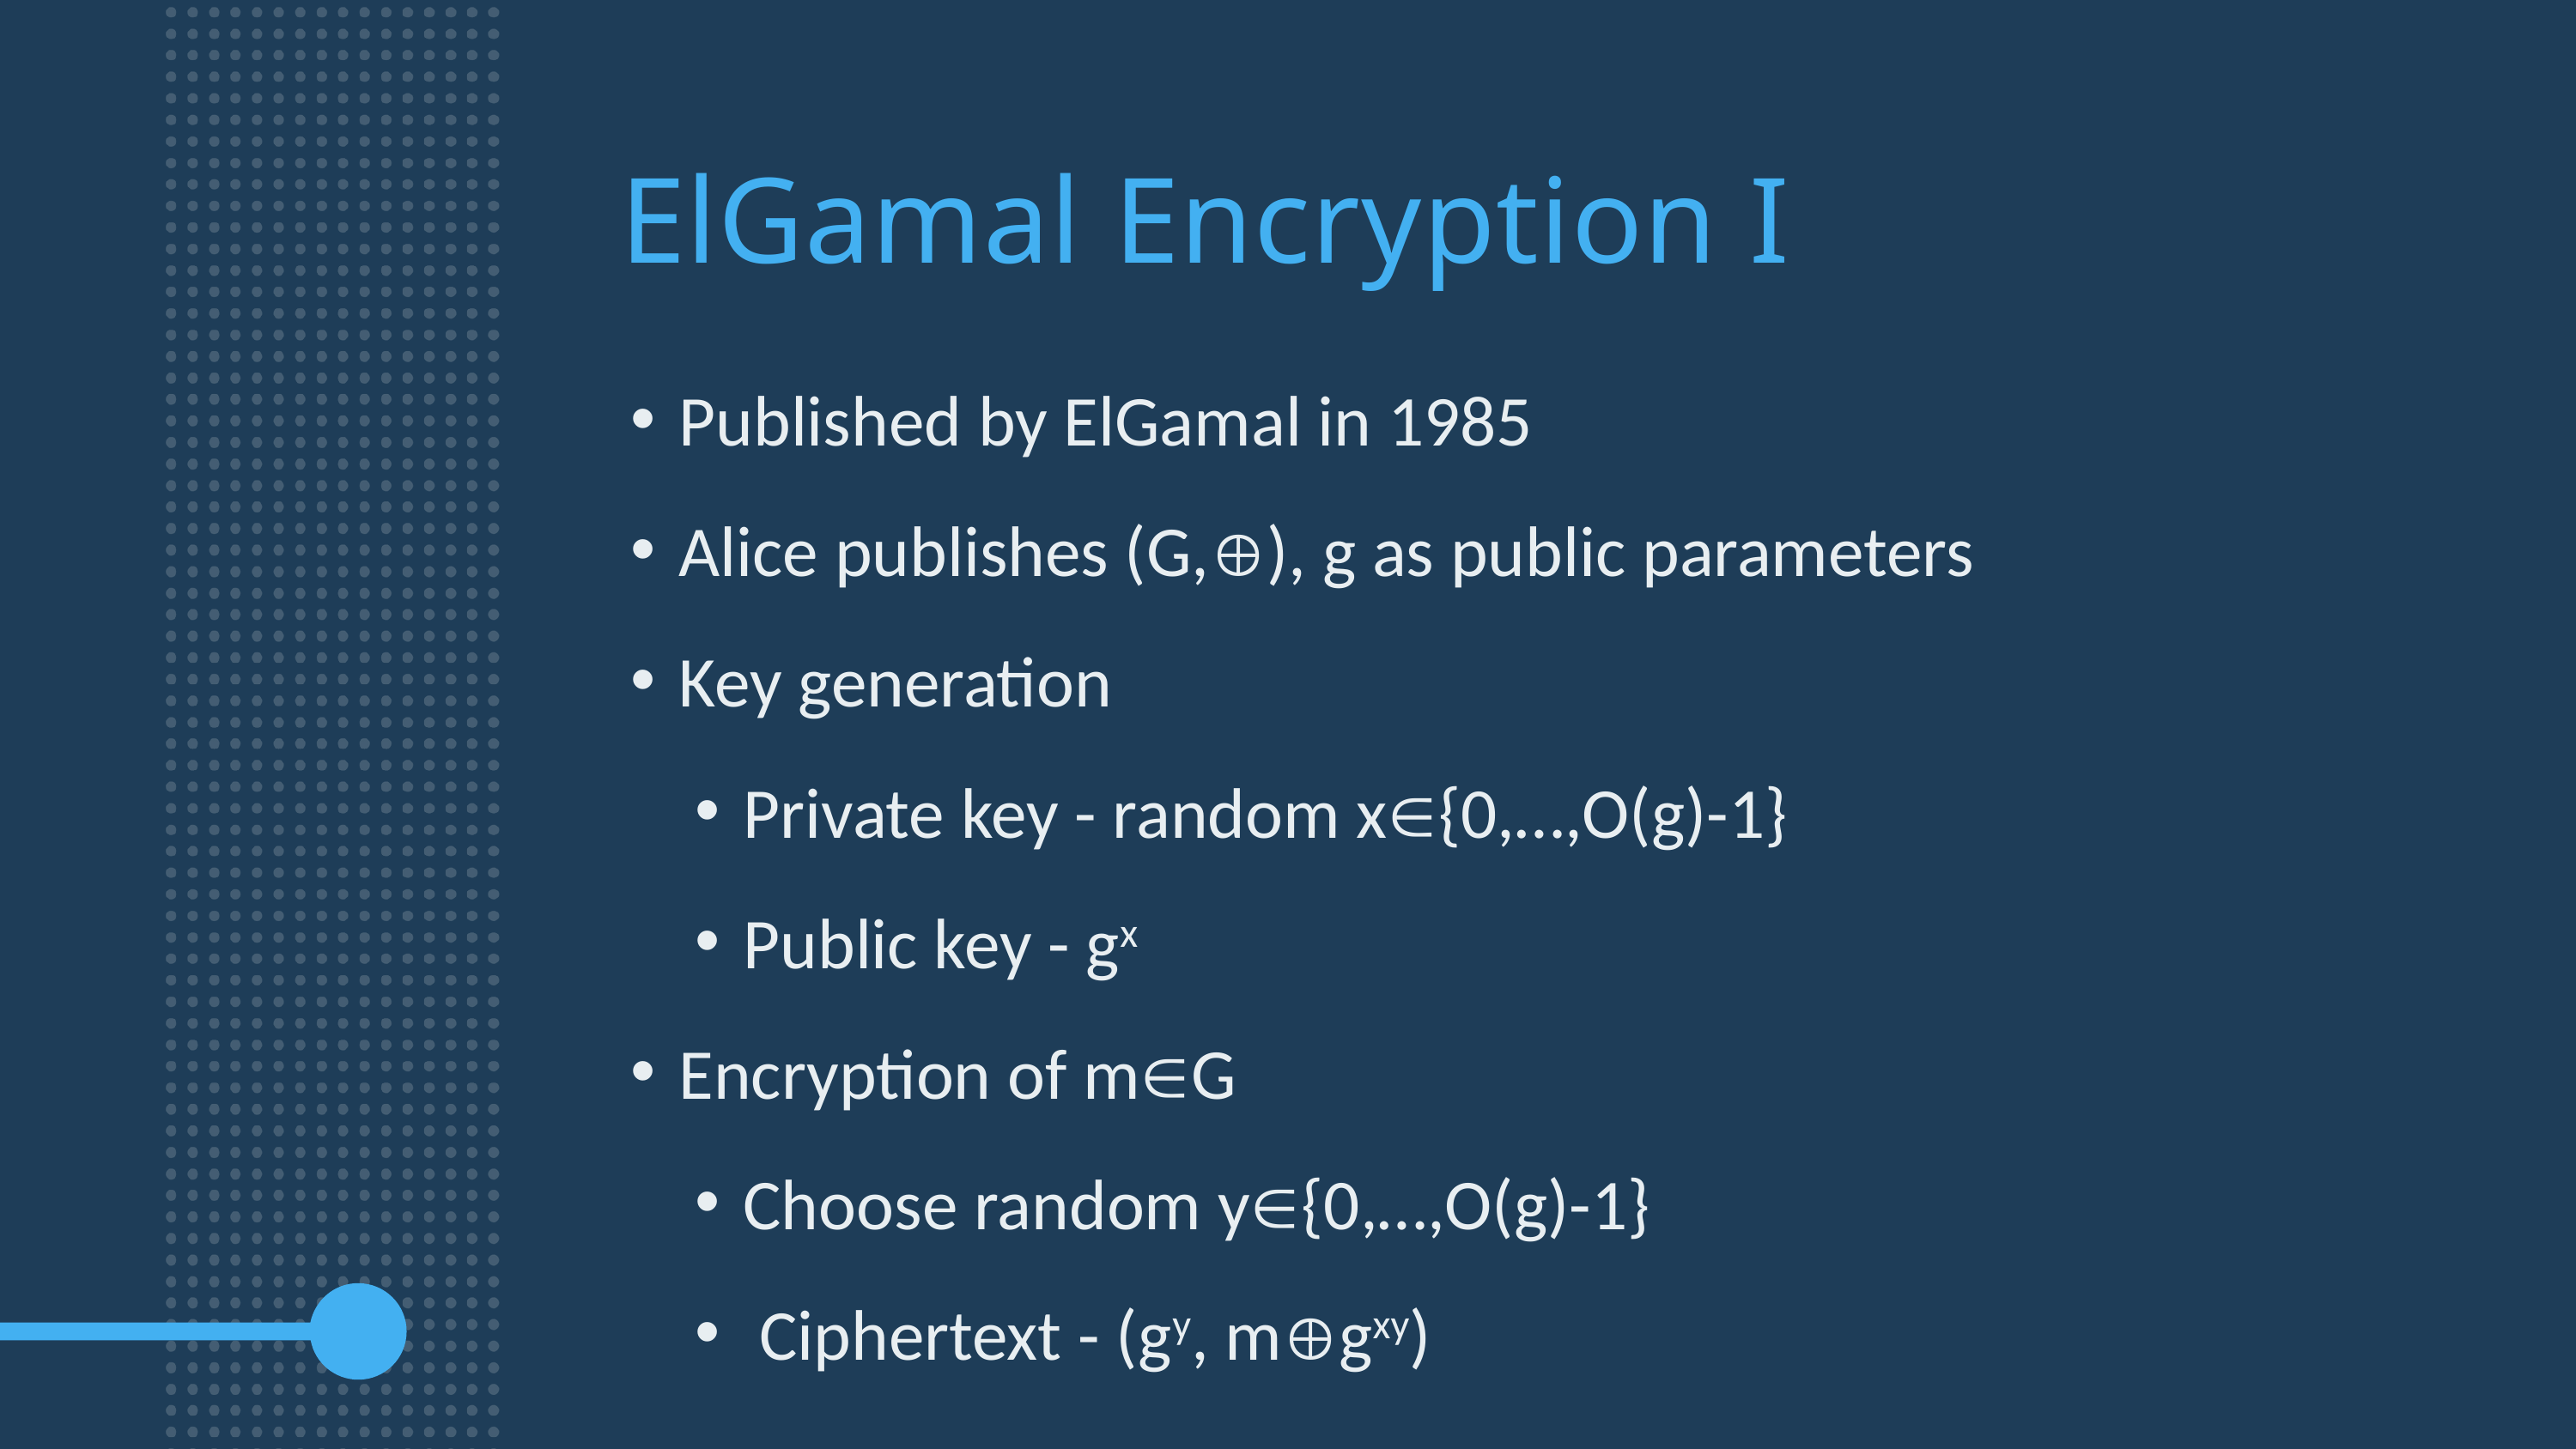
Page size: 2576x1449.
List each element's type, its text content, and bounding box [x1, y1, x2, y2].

picture [161, 0, 507, 1449]
text_box ElGamal Encryption I [620, 137, 2271, 288]
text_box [0, 1271, 407, 1392]
text_box Published by ElGamal in 1985 Alice publishes (G,), g as public parameters Key generation Private key - random x{0,…,O(g)-1} Public key - gx Encryption of mG Choose random y{0,…,O(g)-1} Ciphertext - (gy, mgxy) [617, 337, 2433, 1381]
